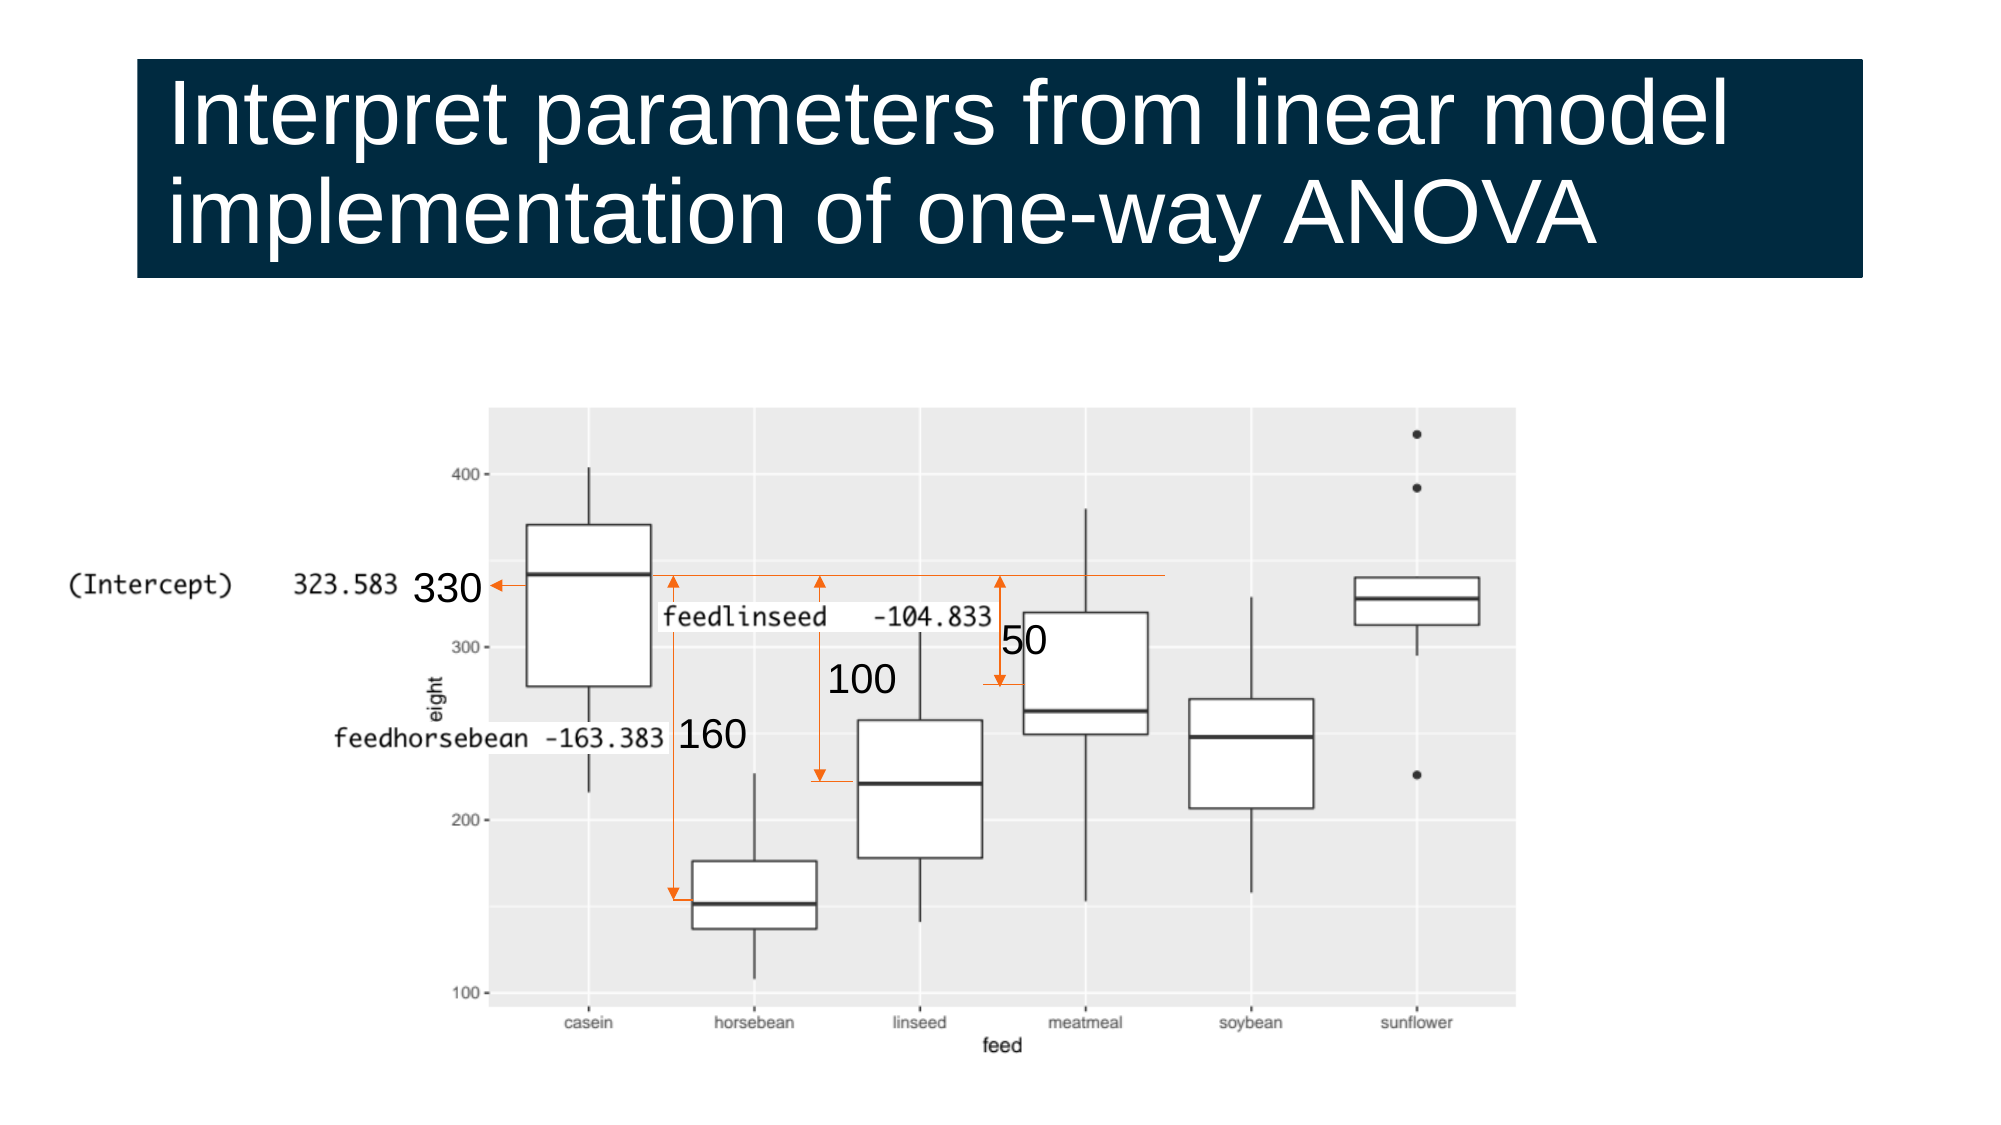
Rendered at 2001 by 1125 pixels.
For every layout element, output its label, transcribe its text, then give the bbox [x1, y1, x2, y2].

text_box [67, 398, 1524, 1066]
title Interpret parameters from linear model implementation of one-way ANOVA [137, 59, 1863, 278]
